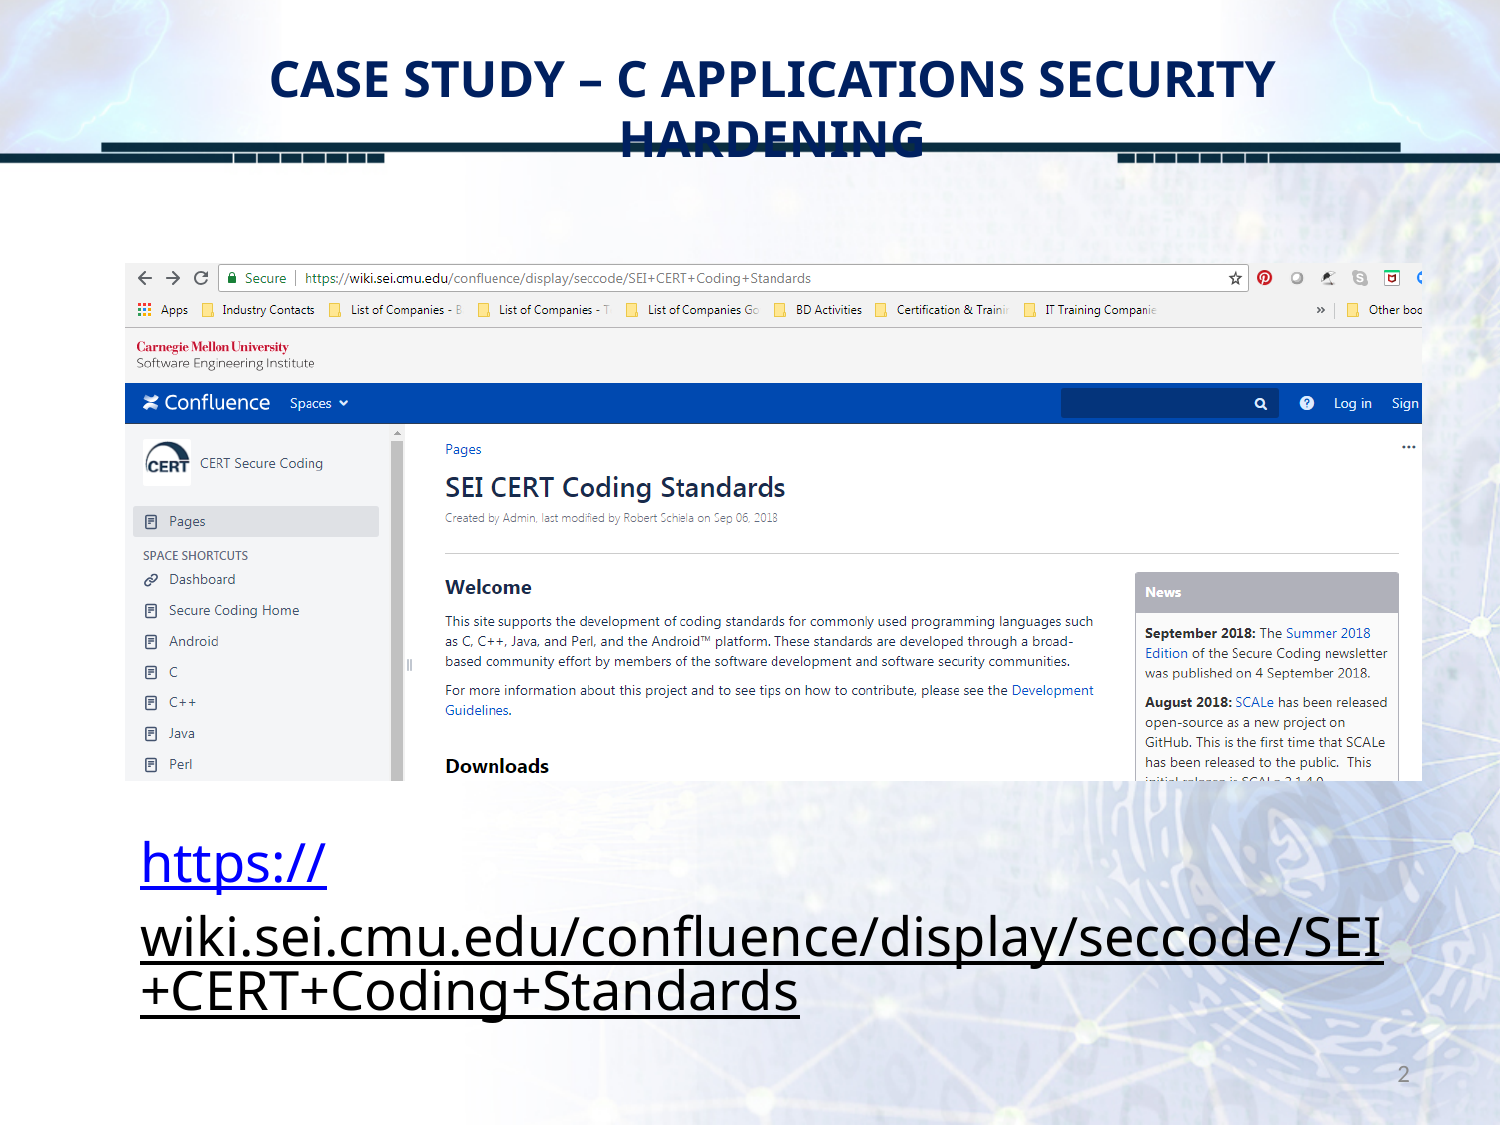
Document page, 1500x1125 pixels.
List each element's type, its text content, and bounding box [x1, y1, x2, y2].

slide_number 2 [1074, 1042, 1425, 1103]
text_box https://wiki.sei.cmu.edu/confluence/display/seccode/SEI+CERT+Coding+Standards [125, 820, 1422, 1049]
title CASE STUDY – C APPLICATIONS SECURITY HARDENING [97, 34, 1448, 182]
picture [0, 0, 1500, 1125]
